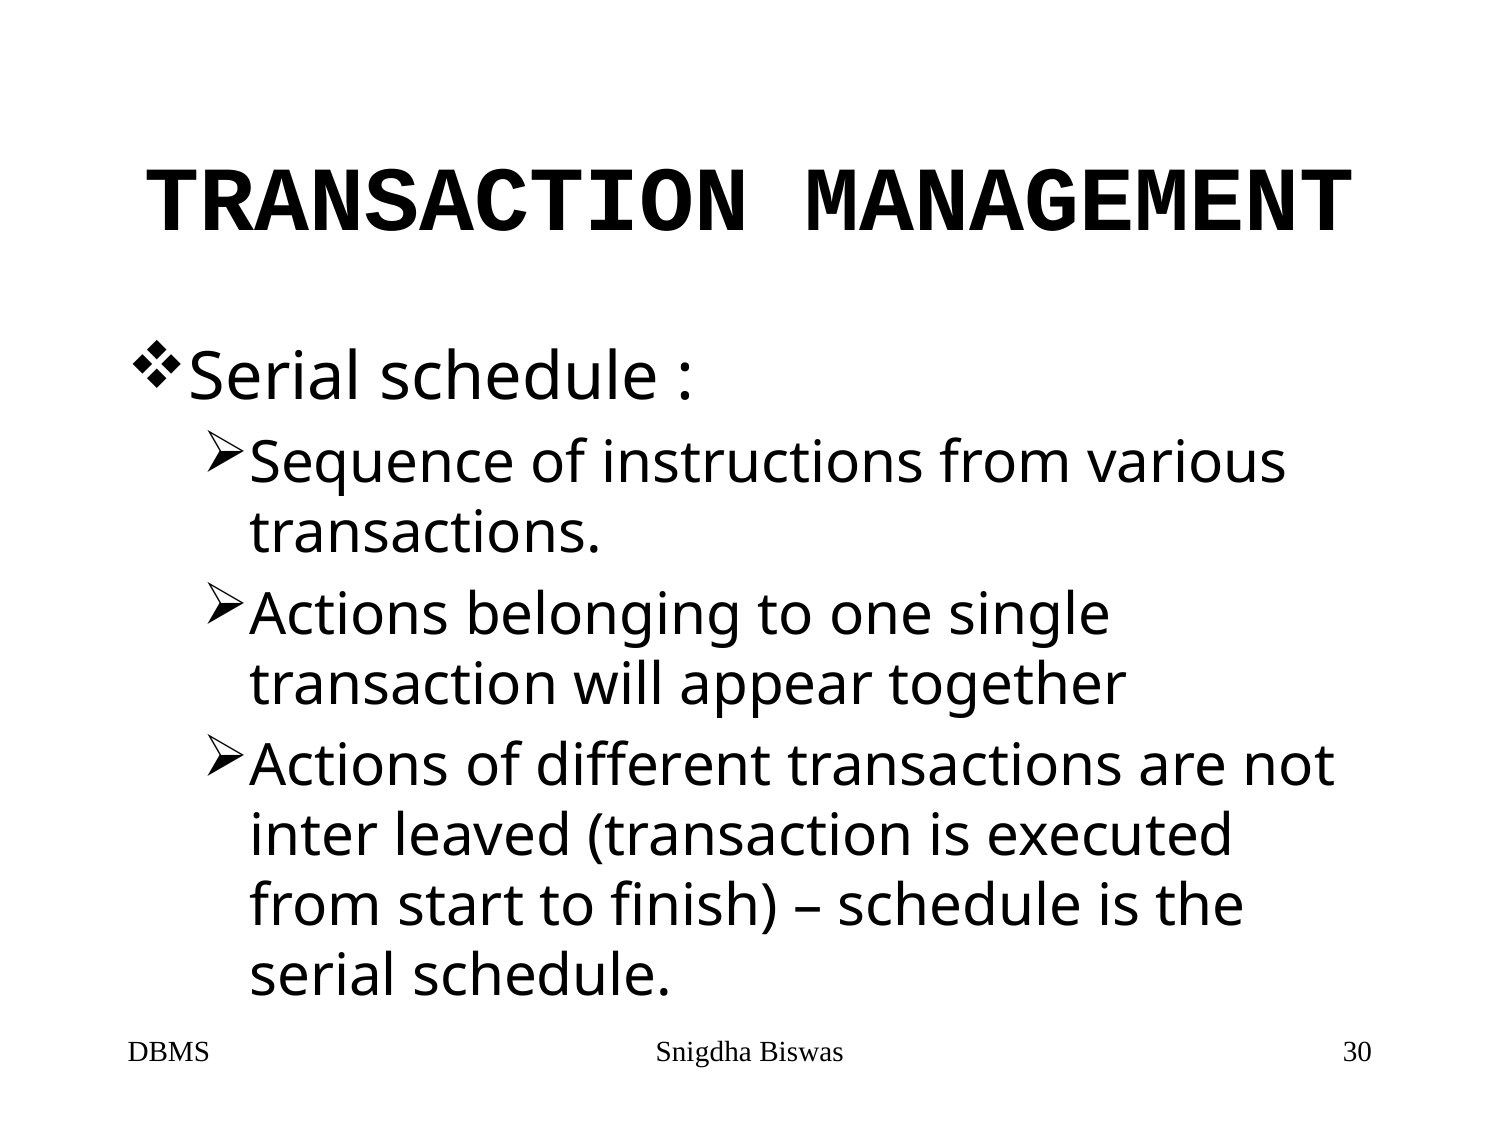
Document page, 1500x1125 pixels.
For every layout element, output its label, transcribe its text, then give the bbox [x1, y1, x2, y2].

footer Snigdha Biswas [512, 1024, 988, 1101]
list Serial schedule : Sequence of instructions from various transactions. Actions belonging to one single transaction will appear together Actions of different transactions are not inter leaved (transaction is executed from start to finish) – schedule is the serial schedule. [112, 324, 1388, 1001]
slide_number 30 [1074, 1024, 1388, 1101]
title TRANSACTION MANAGEMENT [112, 99, 1388, 288]
slide_number DBMS [112, 1024, 426, 1101]
